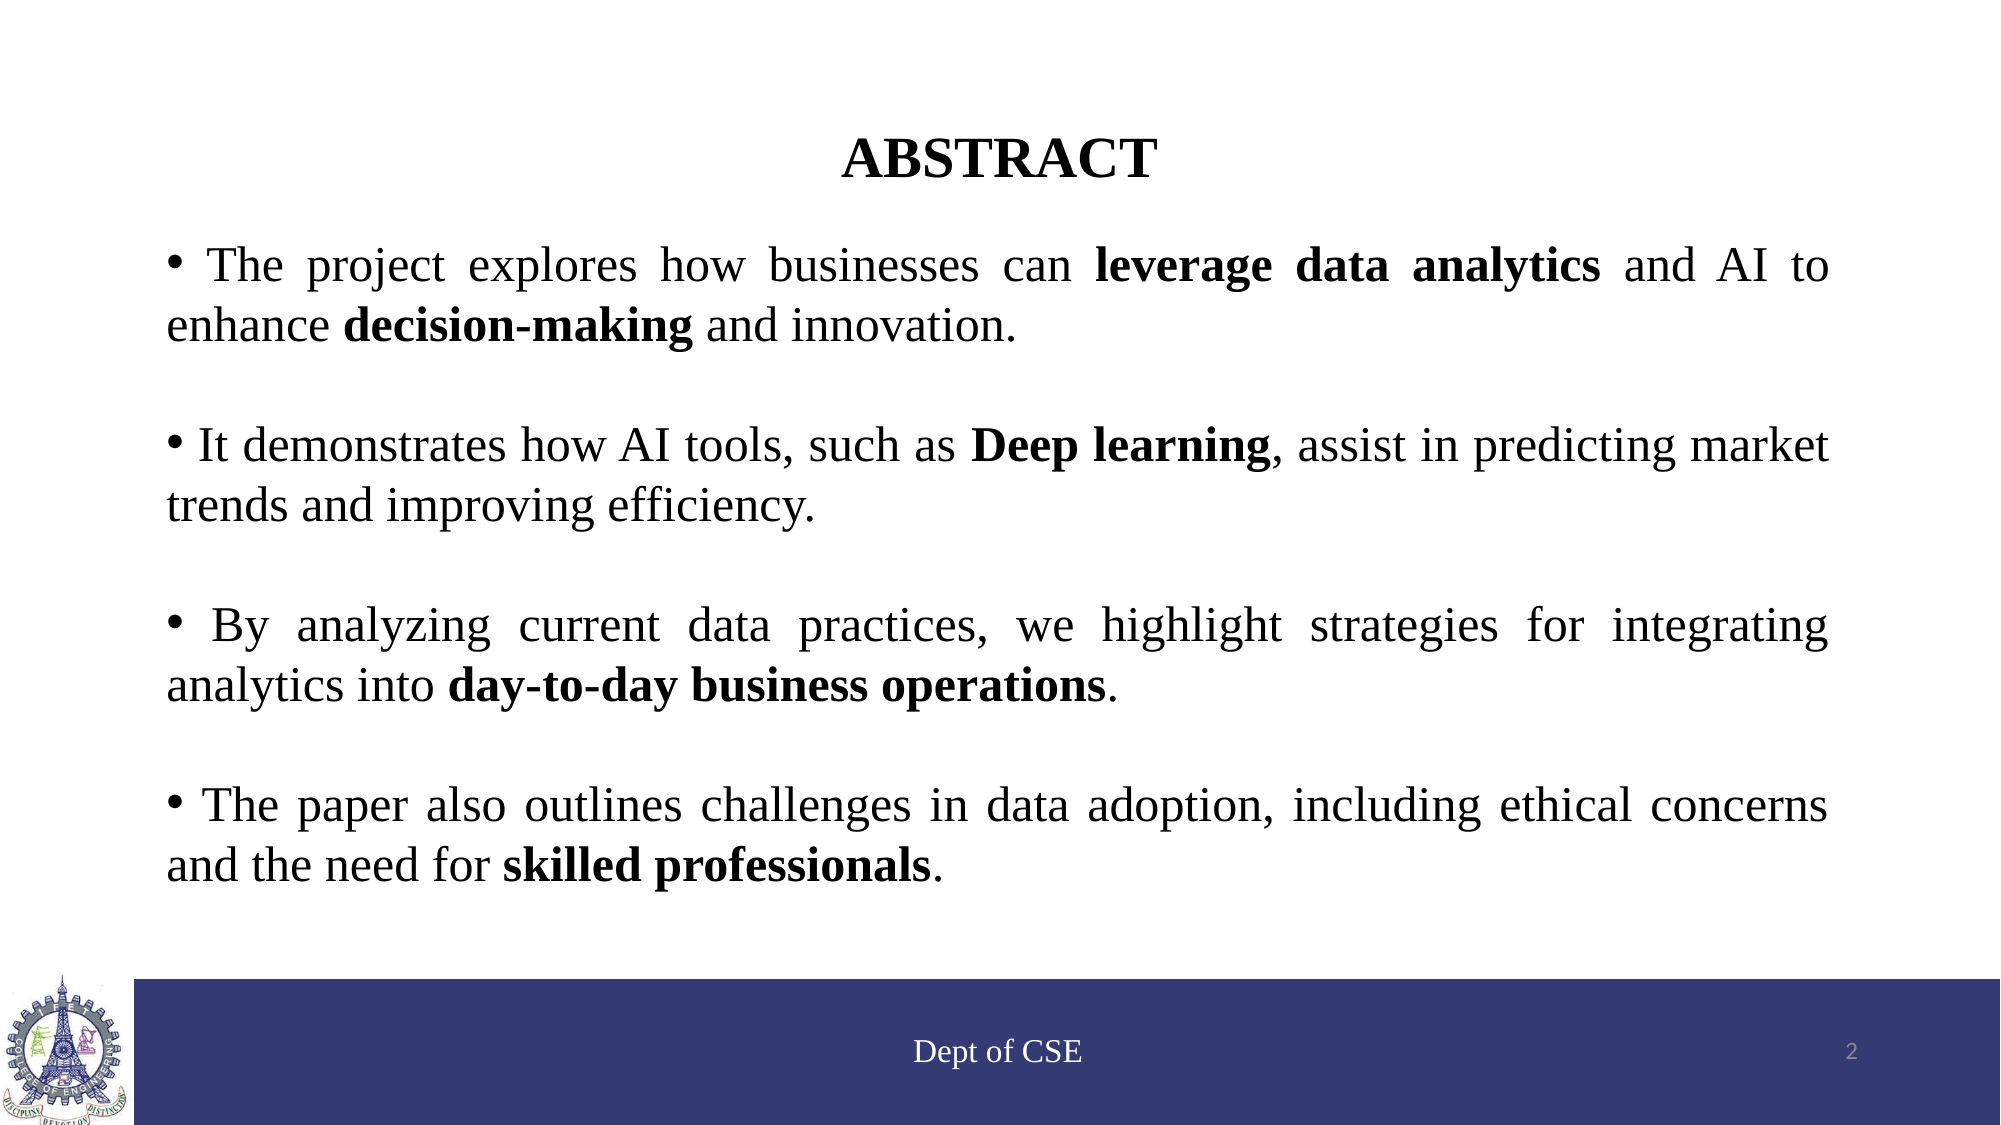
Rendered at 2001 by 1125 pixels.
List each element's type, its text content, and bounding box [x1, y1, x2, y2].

picture [0, 973, 134, 1125]
slide_number ‹#› [1423, 1019, 1874, 1080]
text_box ABSTRACT [816, 112, 1184, 198]
text_box The project explores how businesses can leverage data analytics and AI to enhance decision-making and innovation. It demonstrates how AI tools, such as Deep learning, assist in predicting market trends and improving efficiency. By analyzing current data practices, we highlight strategies for integrating analytics into day-to-day business operations. The paper also outlines challenges in data adoption, including ethical concerns and the need for skilled professionals. [151, 224, 1846, 900]
footer Dept of CSE [660, 1019, 1336, 1080]
